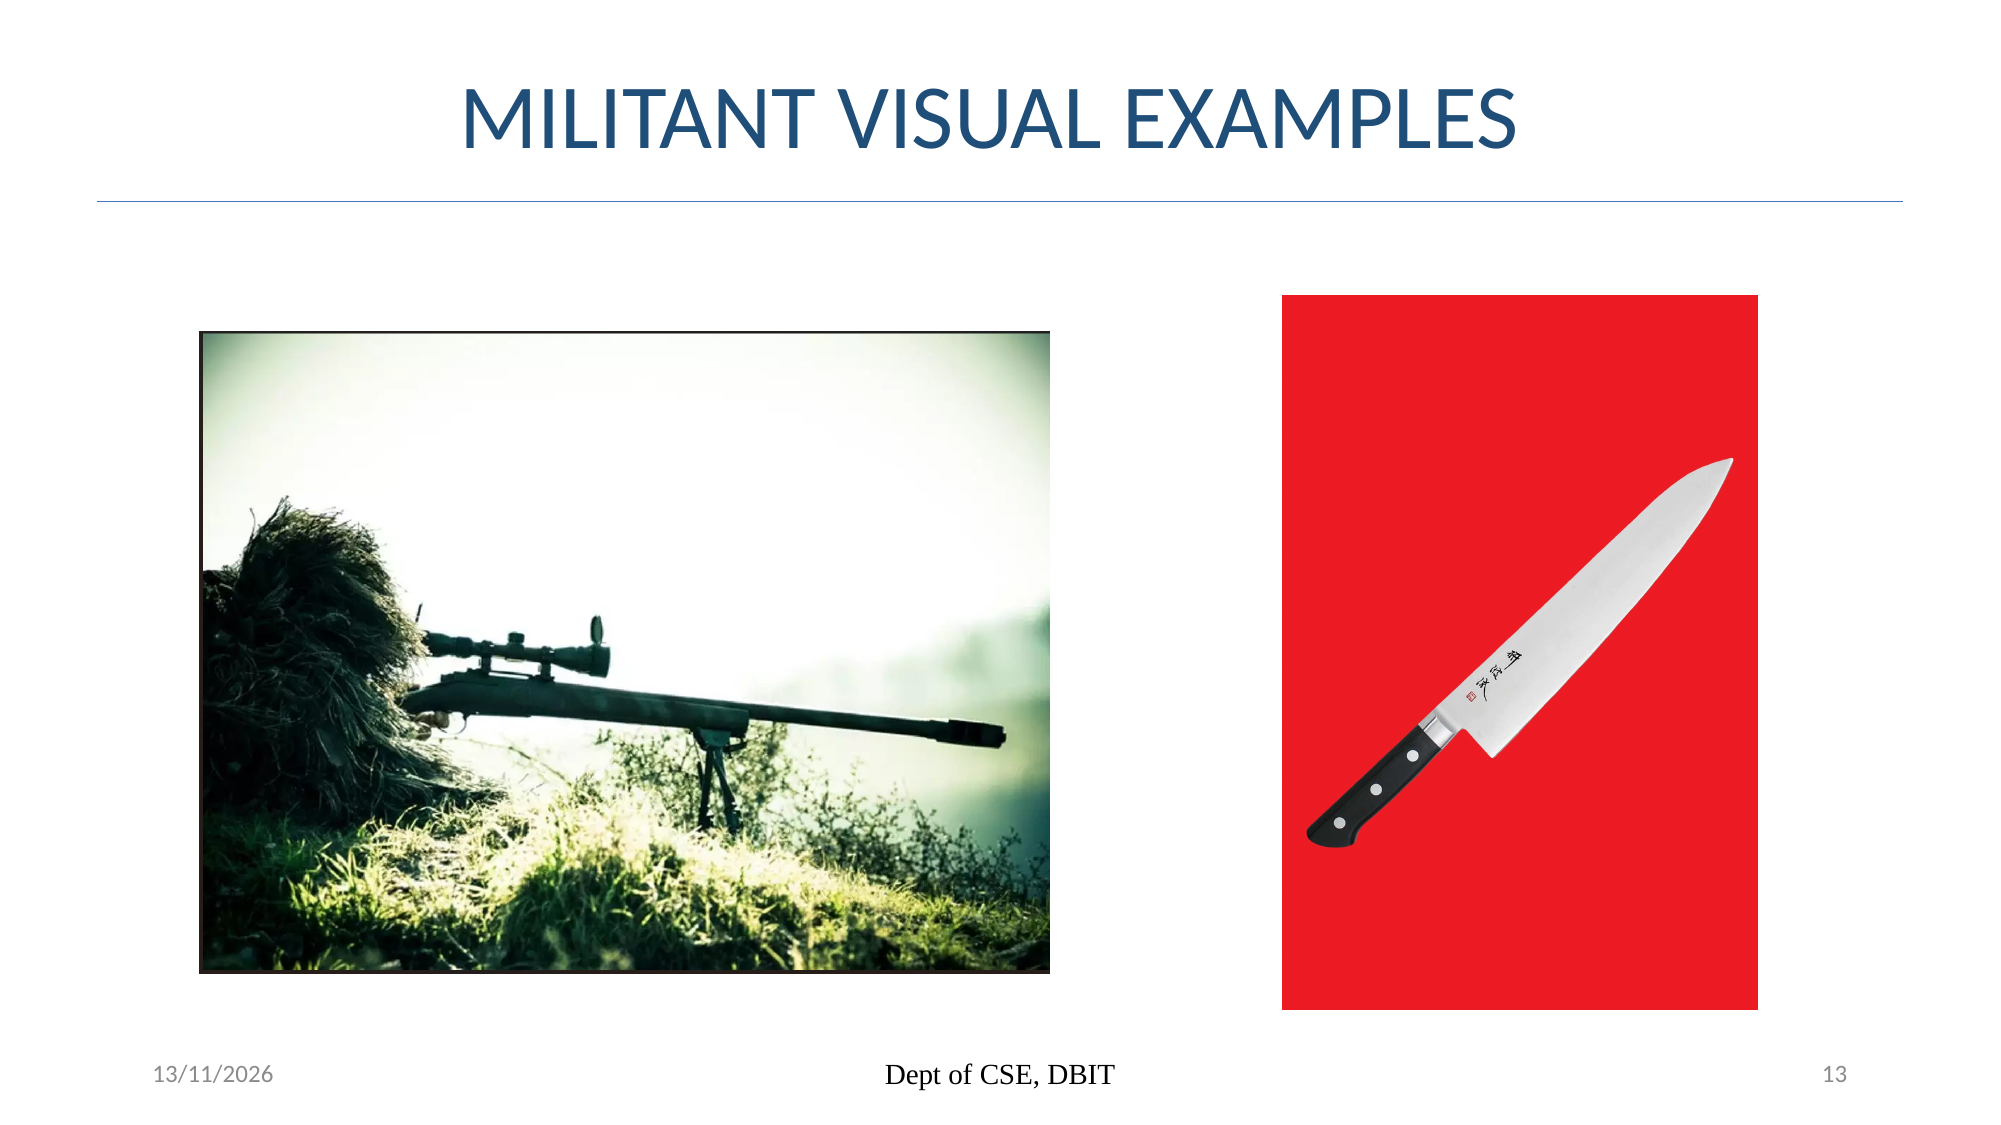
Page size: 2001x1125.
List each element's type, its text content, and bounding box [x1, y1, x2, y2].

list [1282, 295, 1758, 1010]
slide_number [137, 1042, 588, 1103]
footer Dept of CSE, DBIT [662, 1042, 1338, 1103]
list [199, 331, 1050, 974]
slide_number 13 [1412, 1042, 1863, 1103]
title MILITANT VISUAL EXAMPLES [137, 55, 1863, 182]
